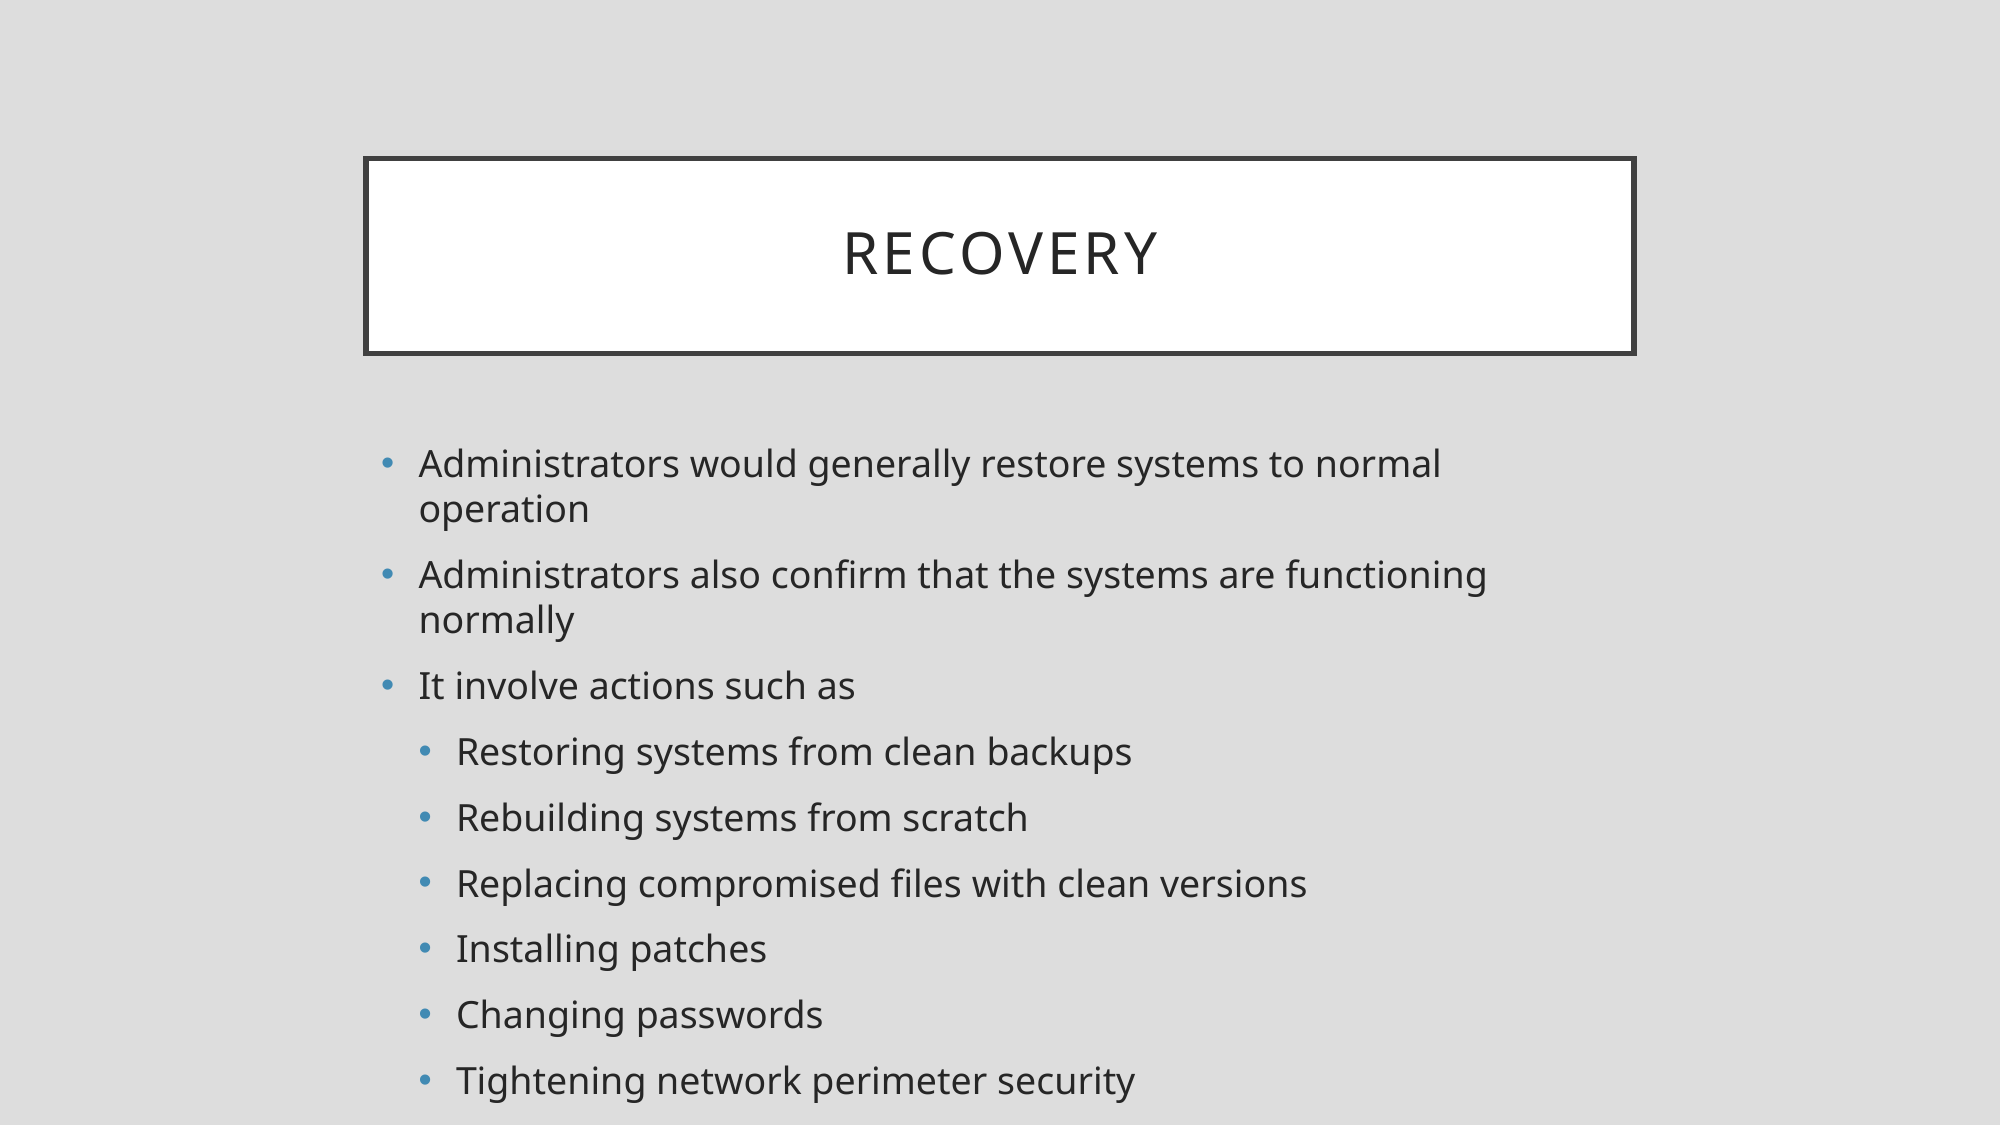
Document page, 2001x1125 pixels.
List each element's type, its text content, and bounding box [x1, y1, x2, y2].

list Administrators would generally restore systems to normal operation Administrators also confirm that the systems are functioning normally It involve actions such as Restoring systems from clean backups Rebuilding systems from scratch Replacing compromised files with clean versions Installing patches Changing passwords Tightening network perimeter security [366, 432, 1634, 942]
title Recovery [363, 156, 1637, 356]
